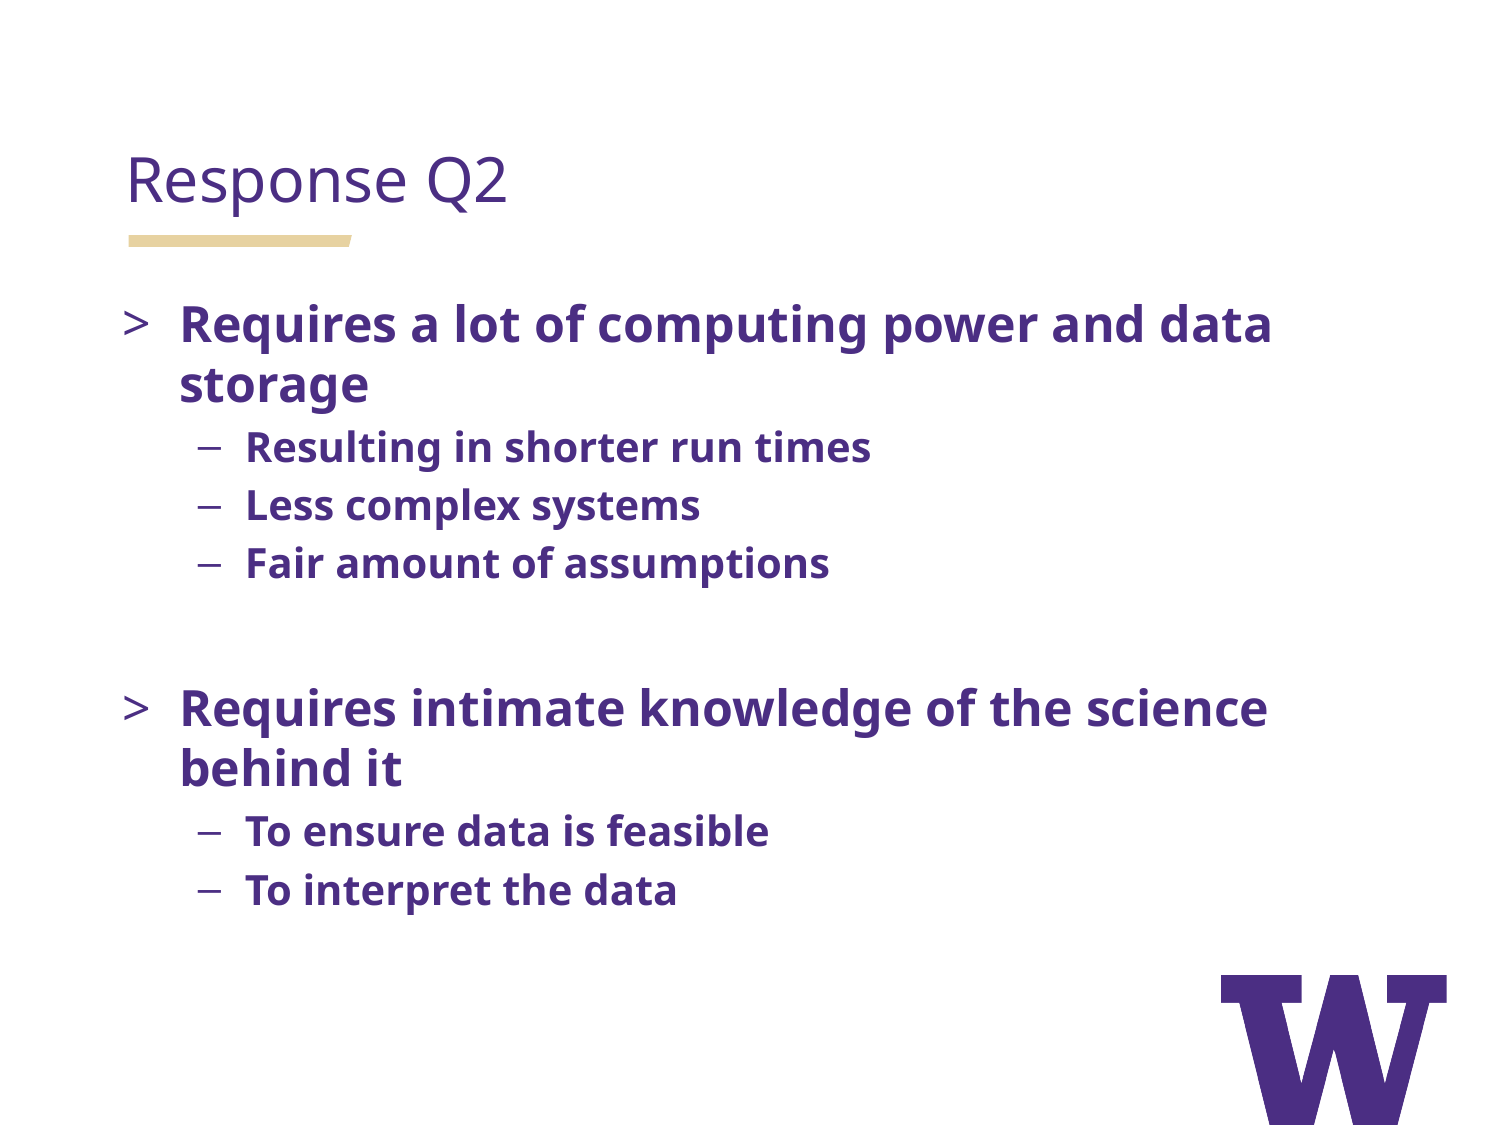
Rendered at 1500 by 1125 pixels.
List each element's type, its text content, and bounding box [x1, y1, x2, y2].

list Requires a lot of computing power and data storage Resulting in shorter run times Less complex systems Fair amount of assumptions Requires intimate knowledge of the science behind it To ensure data is feasible To interpret the data [108, 284, 1453, 944]
list Response Q2 [110, 60, 1453, 224]
picture [1221, 975, 1447, 1125]
picture [128, 235, 352, 247]
